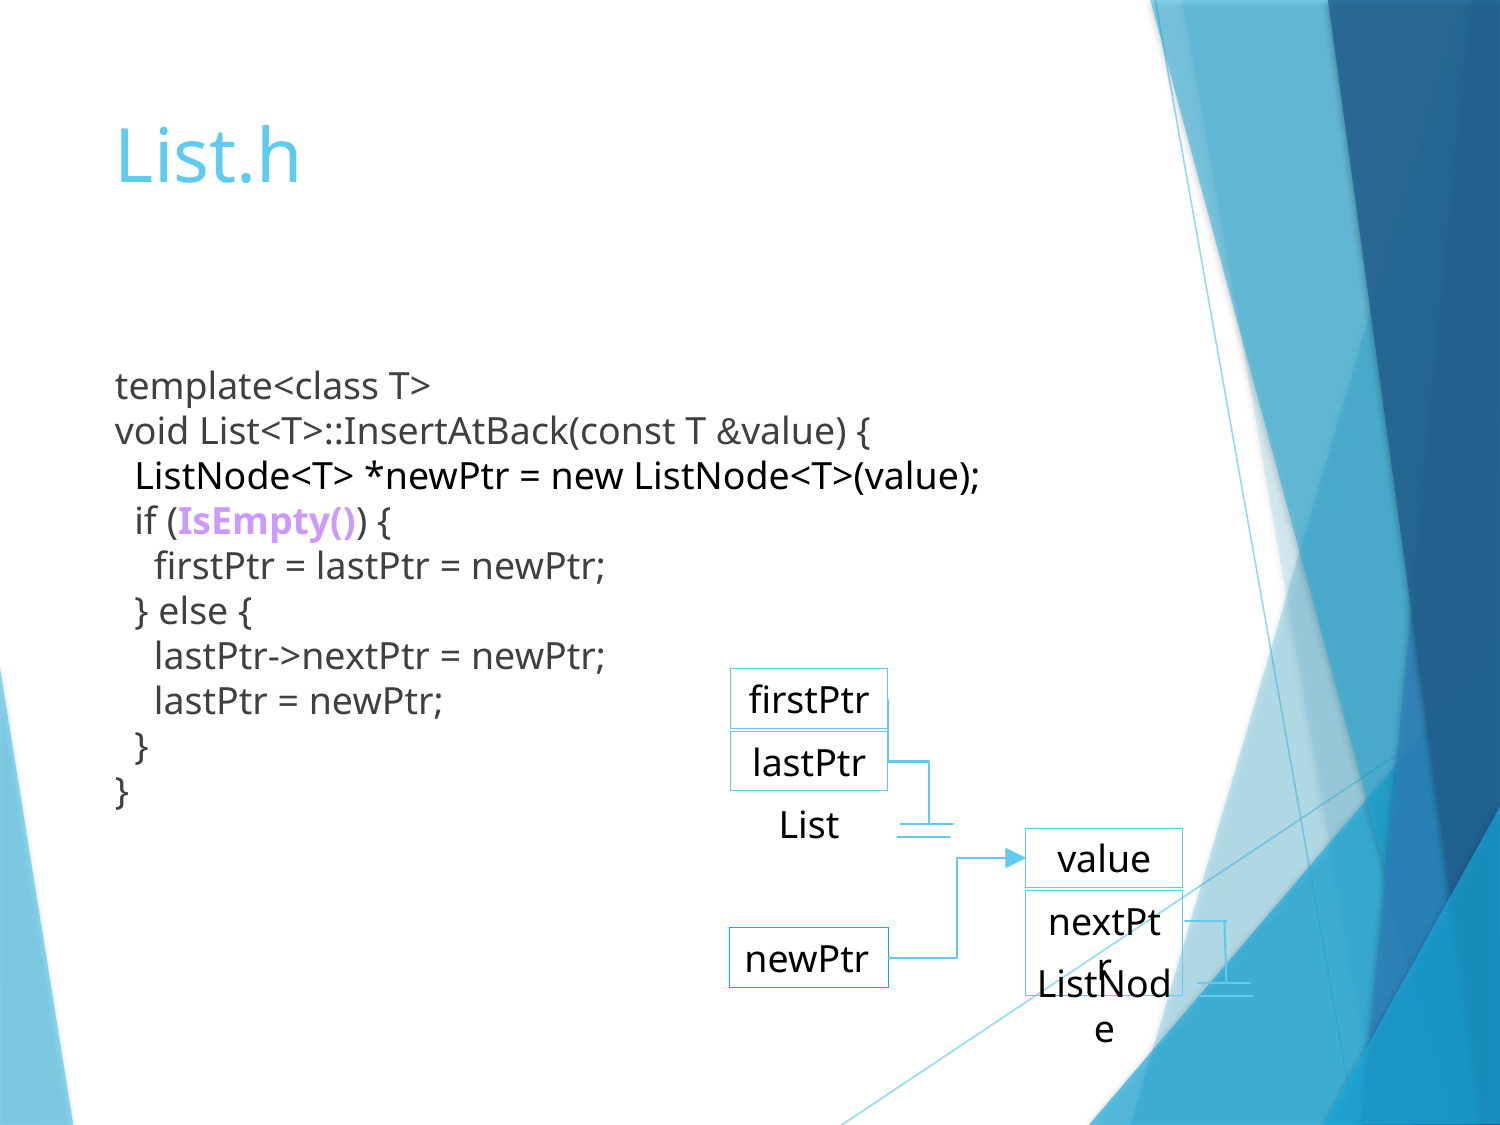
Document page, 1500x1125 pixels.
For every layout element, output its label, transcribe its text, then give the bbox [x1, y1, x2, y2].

list template<class T> void List<T>::InsertAtBack(const T &value) { ListNode<T> *newPtr = new ListNode<T>(value); if (IsEmpty()) { firstPtr = lastPtr = newPtr; } else { lastPtr->nextPtr = newPtr; lastPtr = newPtr; } } [99, 354, 1142, 992]
text_box newPtr [729, 927, 889, 988]
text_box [717, 668, 954, 855]
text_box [888, 858, 1027, 959]
title List.h [99, 99, 1142, 317]
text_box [1012, 827, 1254, 1015]
